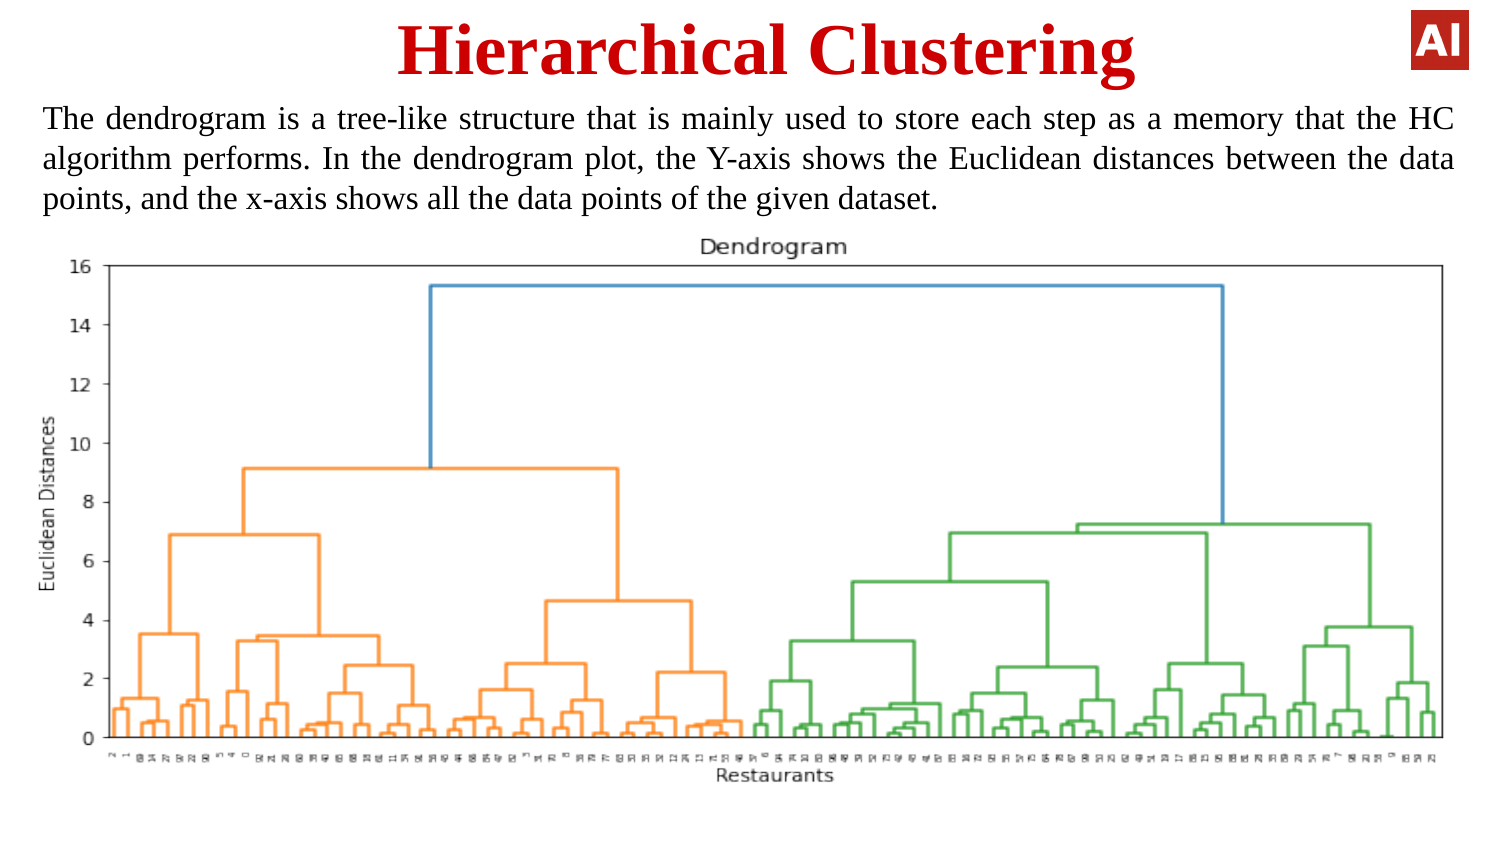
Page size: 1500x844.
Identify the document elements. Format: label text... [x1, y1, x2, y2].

picture [27, 225, 1454, 799]
picture [1411, 10, 1469, 70]
text_box The dendrogram is a tree-like structure that is mainly used to store each step as a memory that the HC algorithm performs. In the dendrogram plot, the Y-axis shows the Euclidean distances between the data points, and the x-axis shows all the data points of the given dataset. [27, 88, 1473, 224]
text_box Hierarchical Clustering [284, 0, 1250, 88]
